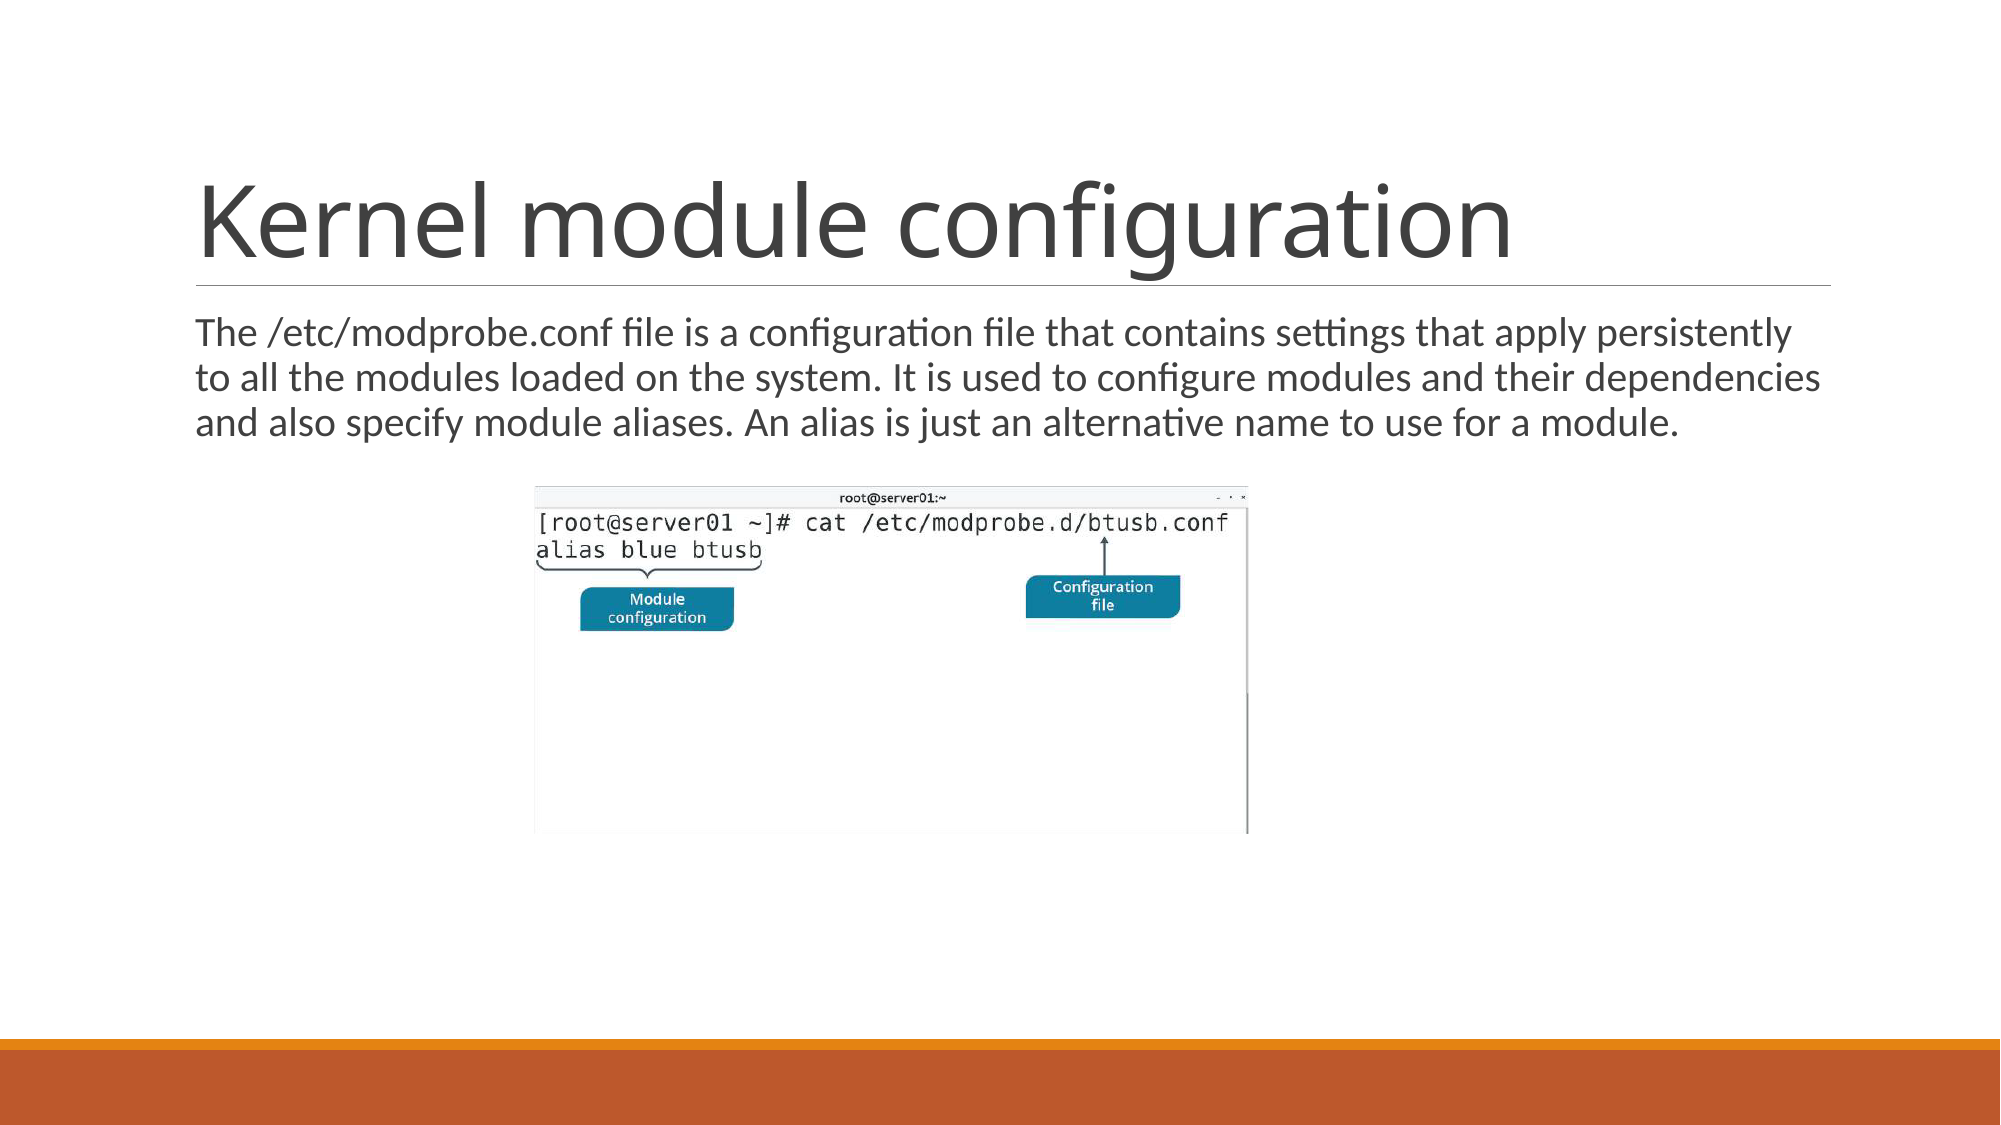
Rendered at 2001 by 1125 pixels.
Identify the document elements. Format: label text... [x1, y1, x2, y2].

title Kernel module configuration [180, 47, 1830, 285]
list The /etc/modprobe.conf file is a configuration file that contains settings that apply persistently to all the modules loaded on the system. It is used to configure modules and their dependencies and also specify module aliases. An alias is just an alternative name to use for a module. [180, 302, 1830, 963]
picture [534, 486, 1249, 834]
